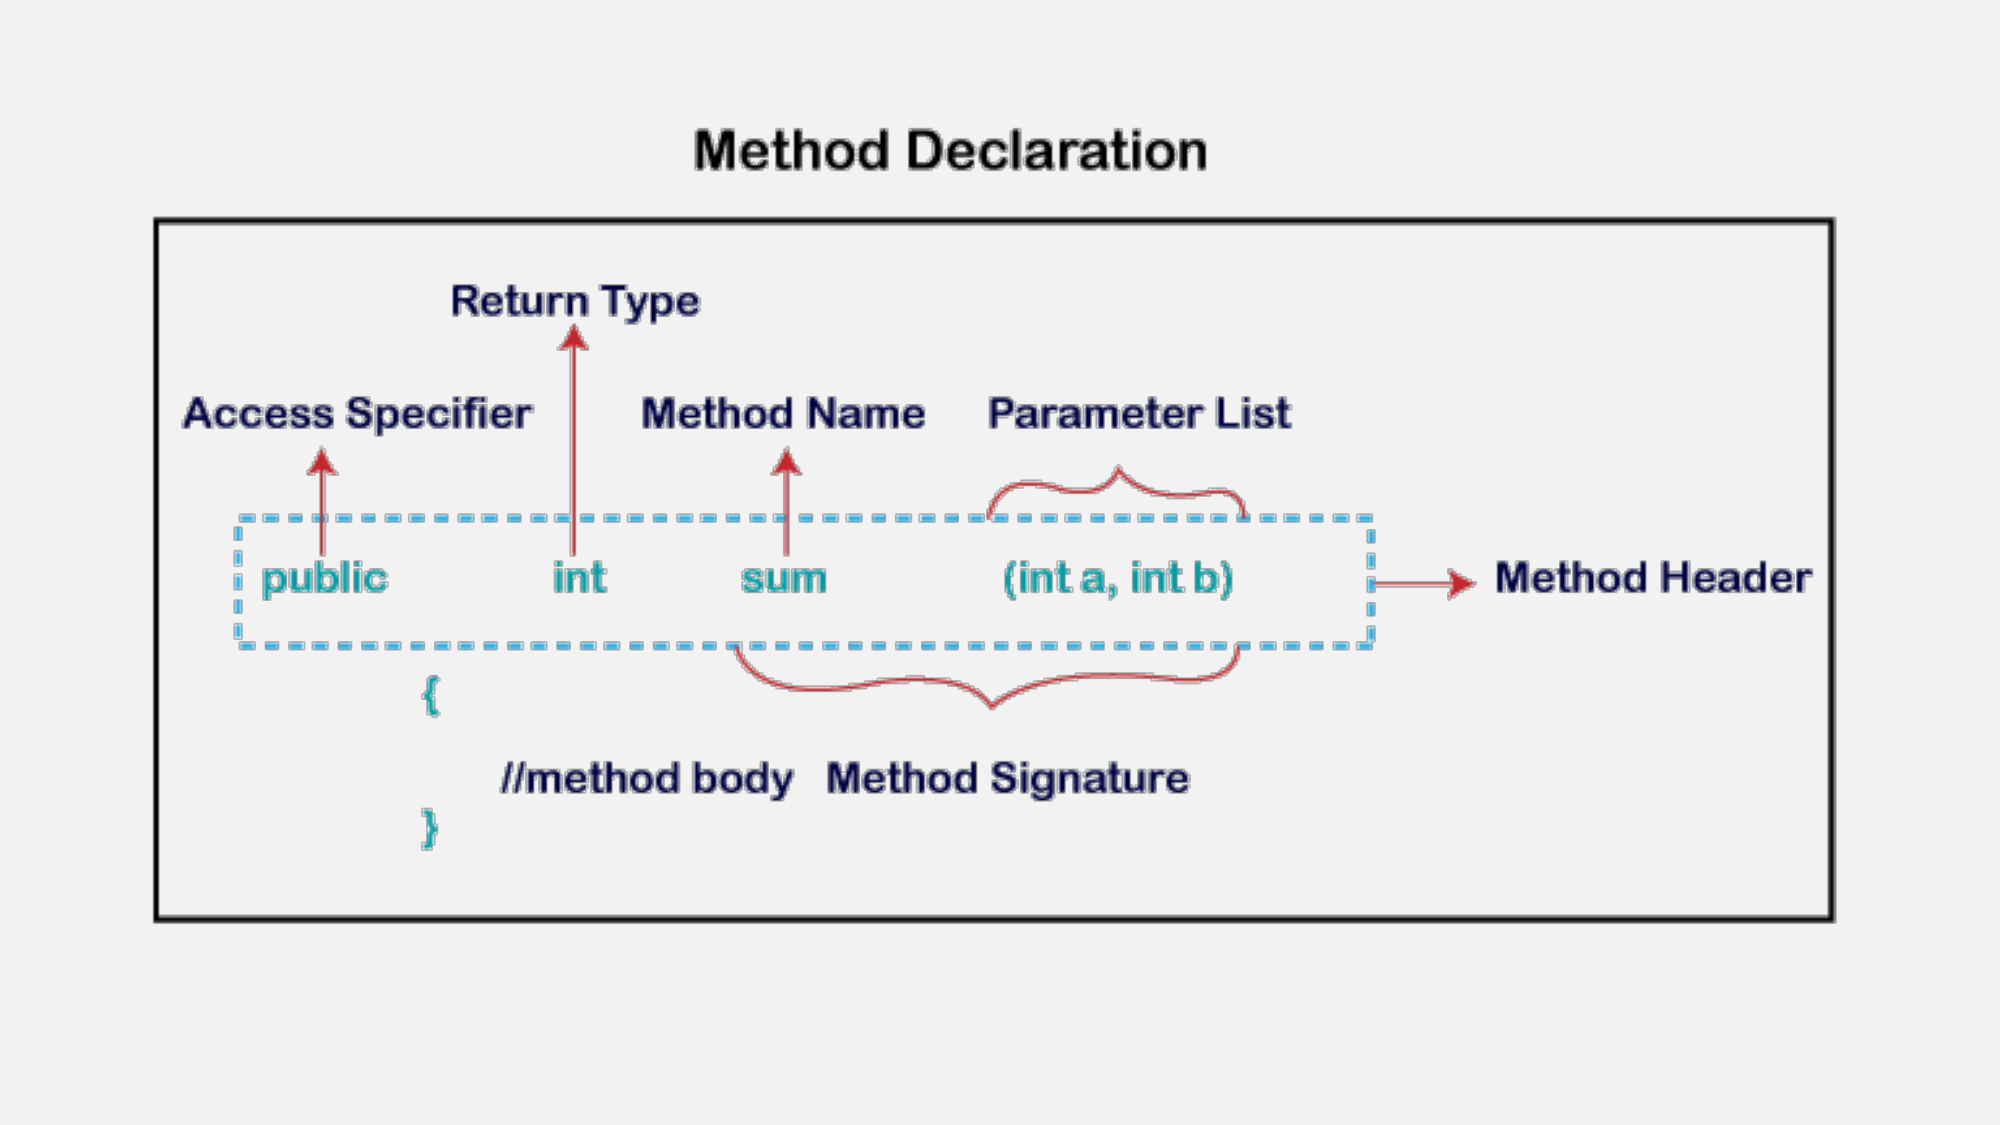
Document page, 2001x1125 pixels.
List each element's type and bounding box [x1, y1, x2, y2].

picture [84, 105, 1907, 950]
